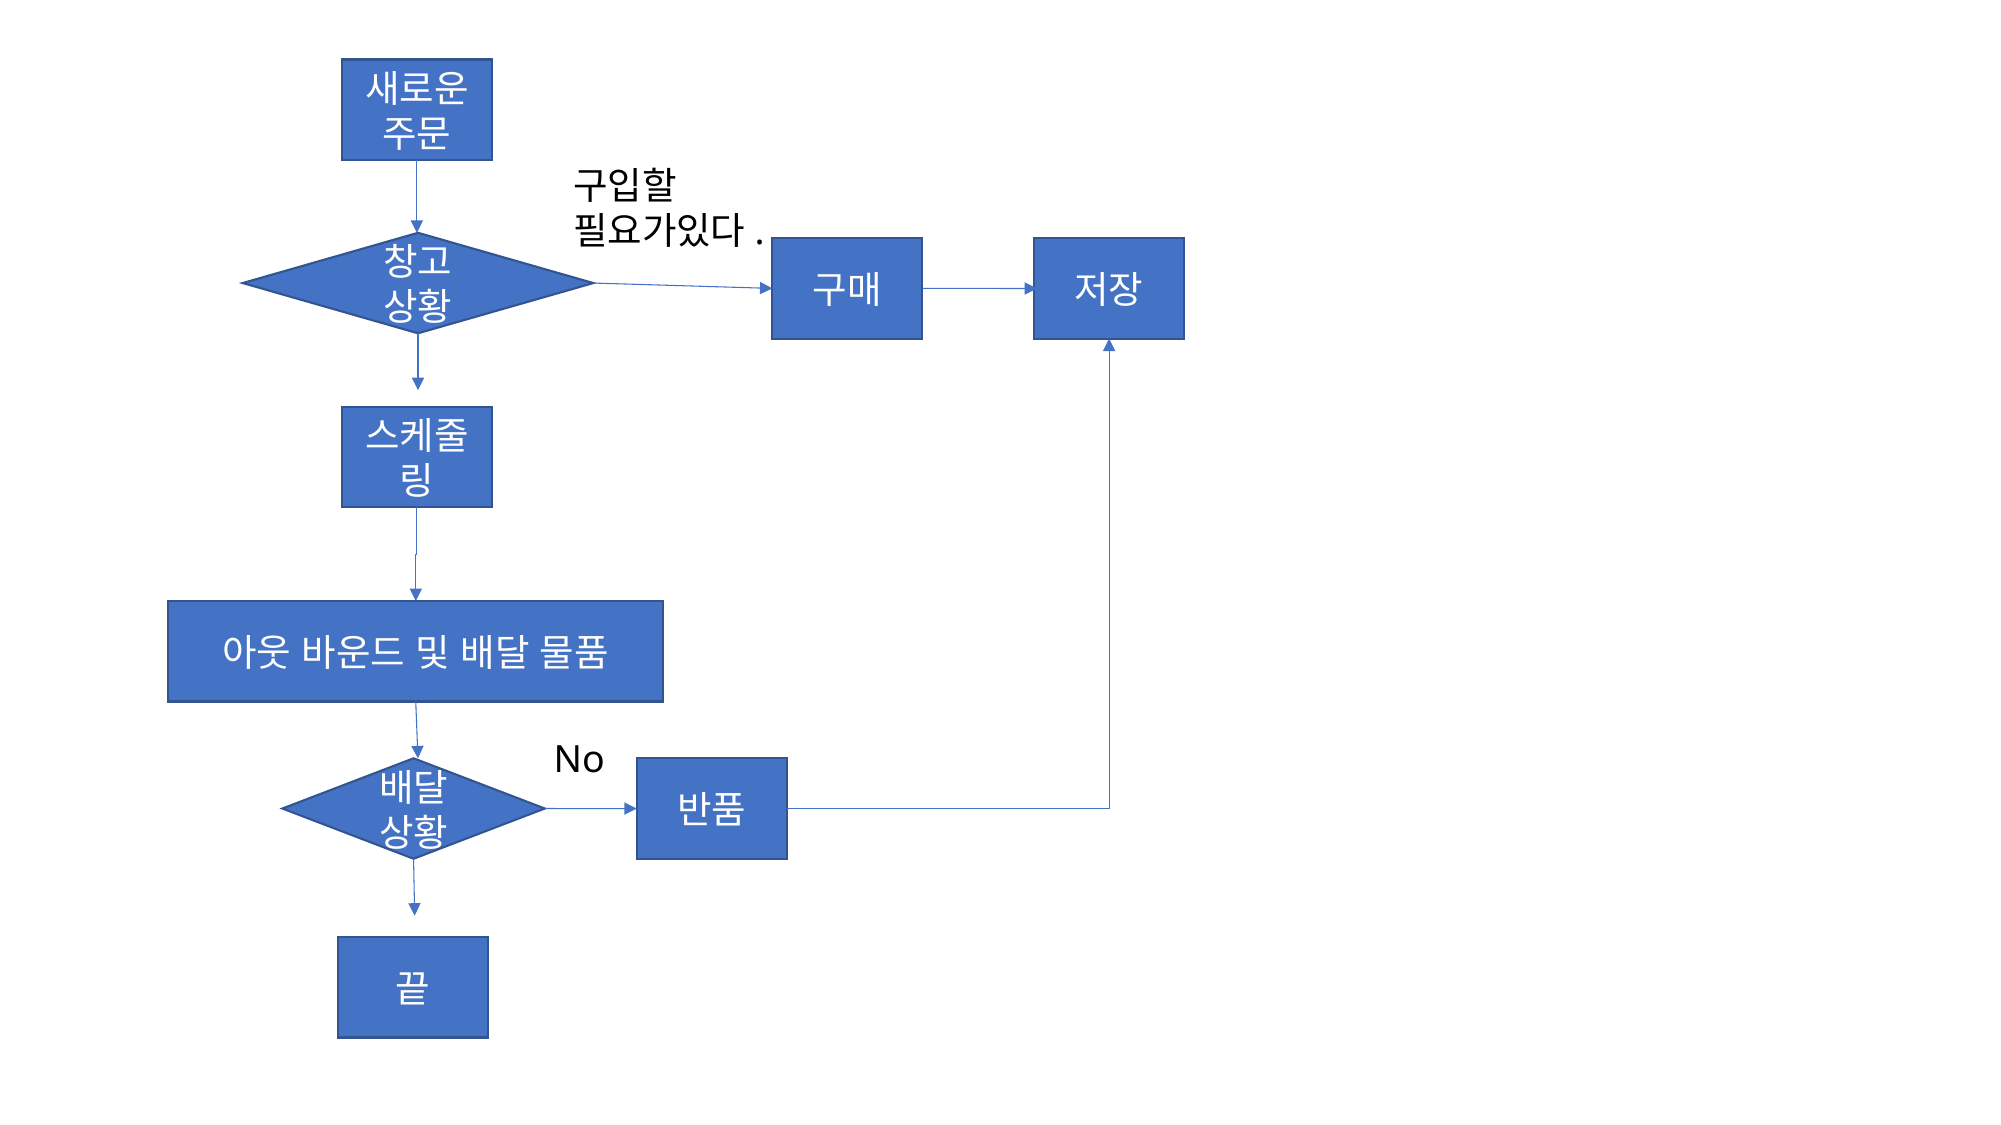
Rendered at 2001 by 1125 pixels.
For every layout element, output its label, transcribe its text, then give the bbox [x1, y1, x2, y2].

text_box 스케줄링 [341, 406, 493, 508]
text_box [593, 283, 773, 289]
text_box 아웃 바운드 및 배달 물품 [167, 600, 664, 703]
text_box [786, 338, 1110, 809]
text_box 구매 [771, 237, 923, 340]
text_box 반품 [636, 757, 788, 860]
text_box 끝 [337, 936, 489, 1039]
text_box 배달 상황 [279, 757, 544, 860]
text_box 저장 [1033, 237, 1185, 340]
text_box 새로운 주문 [341, 58, 493, 161]
text_box 창고 상황 [238, 231, 594, 335]
text_box 구입할 필요가있다. [558, 154, 861, 260]
text_box No [538, 727, 620, 788]
